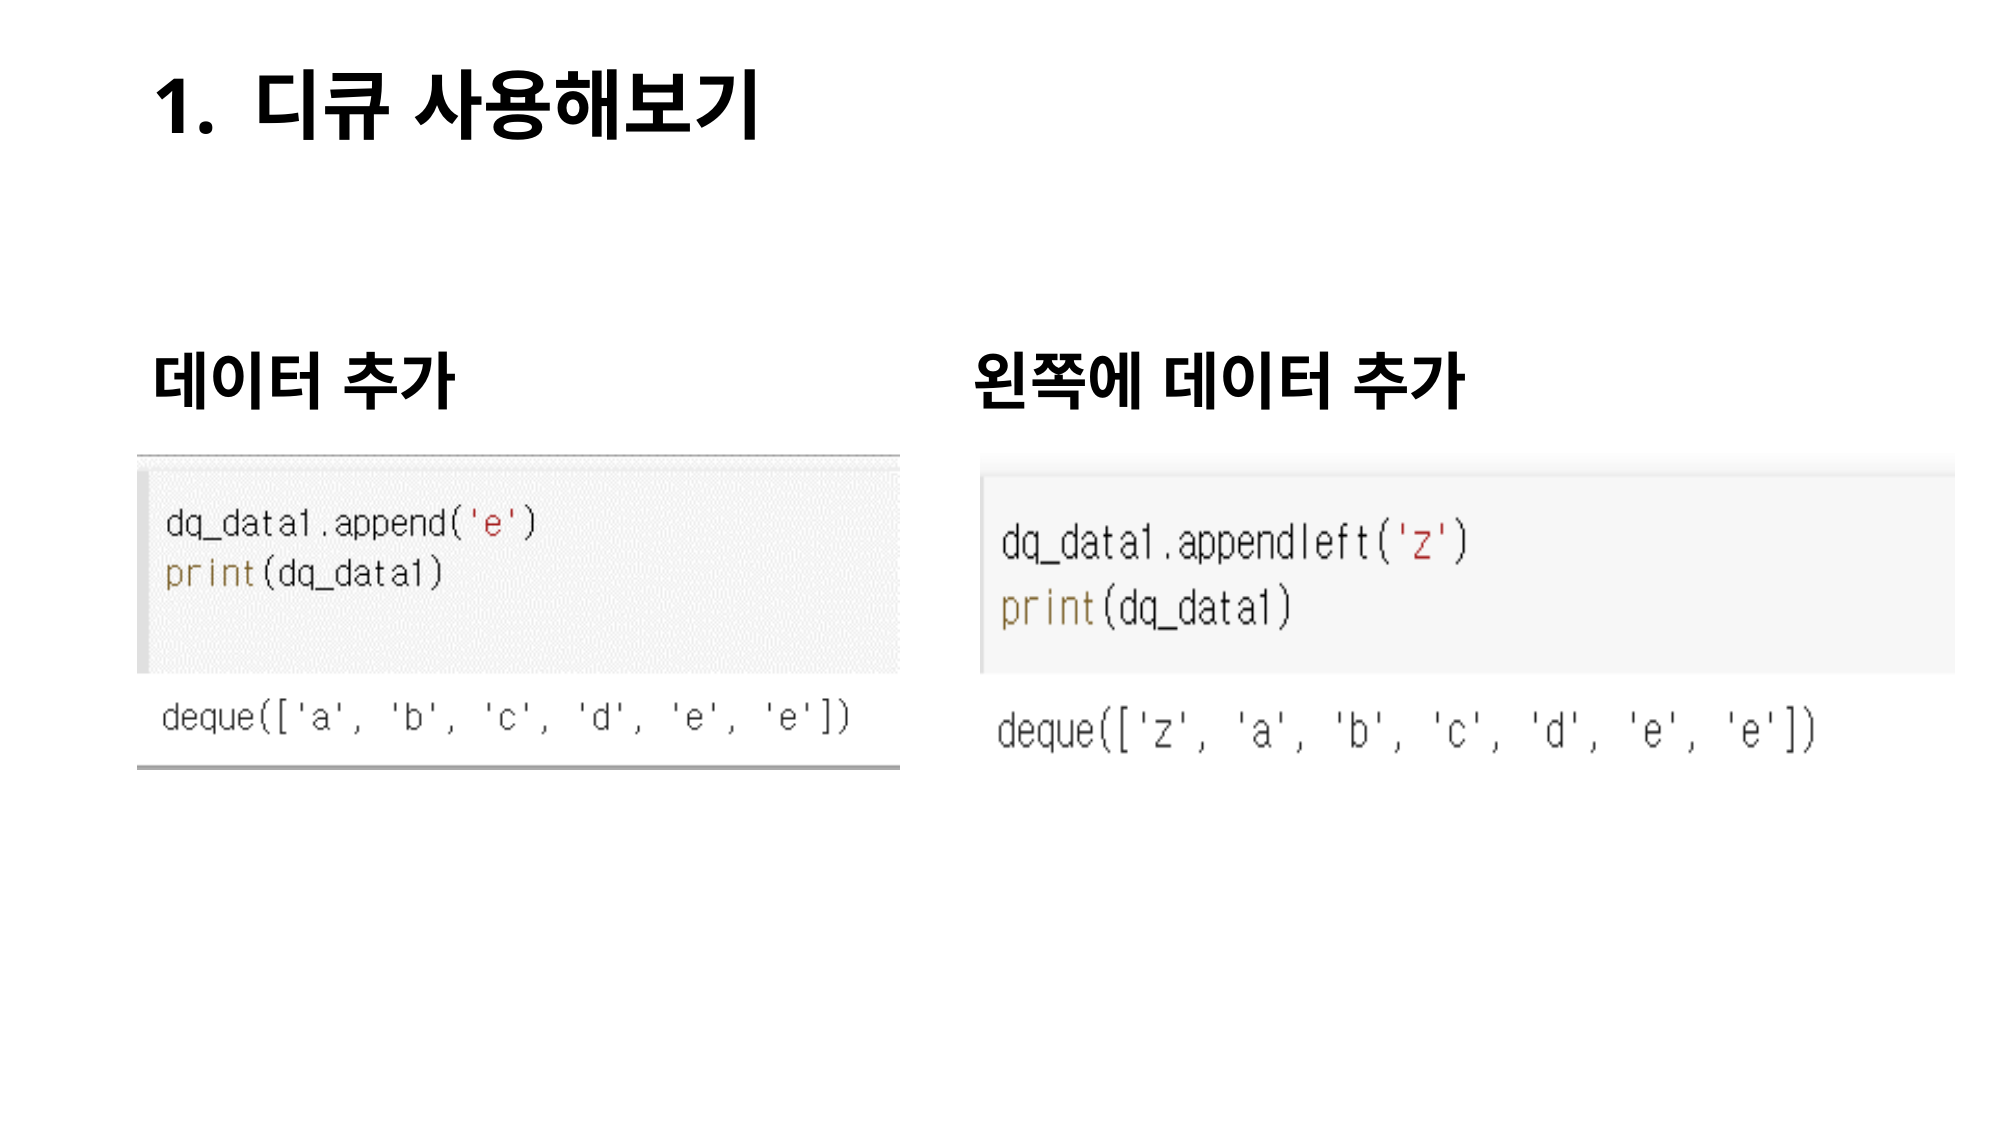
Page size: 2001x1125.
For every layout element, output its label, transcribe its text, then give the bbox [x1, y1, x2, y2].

text_box 데이터 추가 [137, 317, 660, 453]
title 1. 디큐 사용해보기 [137, 59, 1863, 158]
picture [979, 453, 1955, 770]
picture [137, 453, 900, 770]
text_box 왼쪽에 데이터 추가 [957, 317, 1535, 453]
